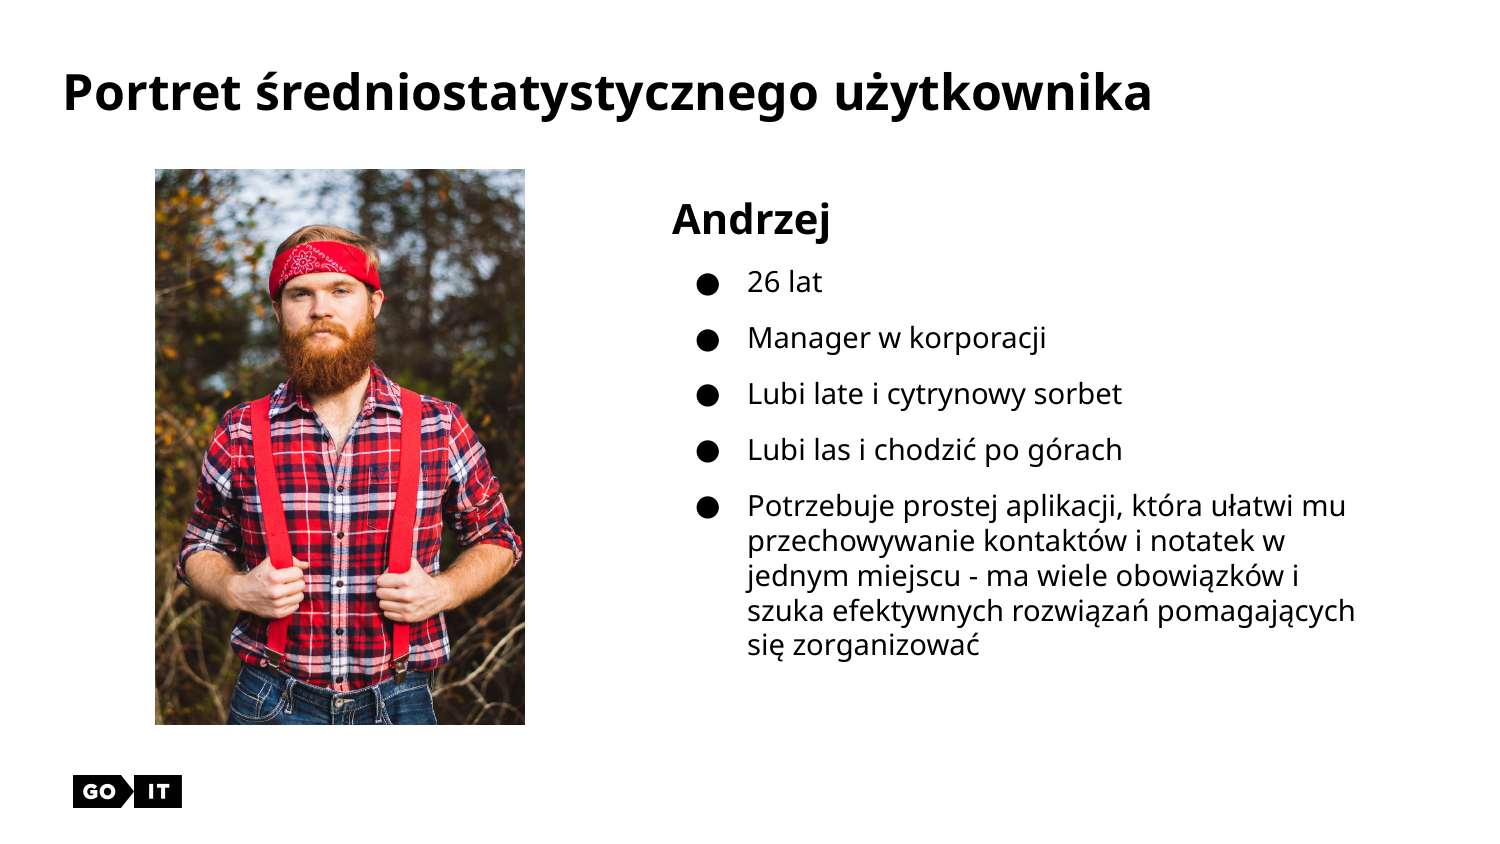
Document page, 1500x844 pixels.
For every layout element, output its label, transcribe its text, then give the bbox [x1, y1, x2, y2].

picture [73, 775, 182, 809]
text_box Andrzej 26 lat Manager w korporacji Lubi late i cytrynowy sorbet Lubi las i chodzić po górach Potrzebuje prostej aplikacji, która ułatwi mu przechowywanie kontaktów i notatek w jednym miejscu - ma wiele obowiązków i szuka efektywnych rozwiązań pomagających się zorganizować [656, 177, 1384, 716]
text_box Portret średniostatystycznego użytkownika [48, 45, 1365, 148]
picture [155, 169, 525, 725]
